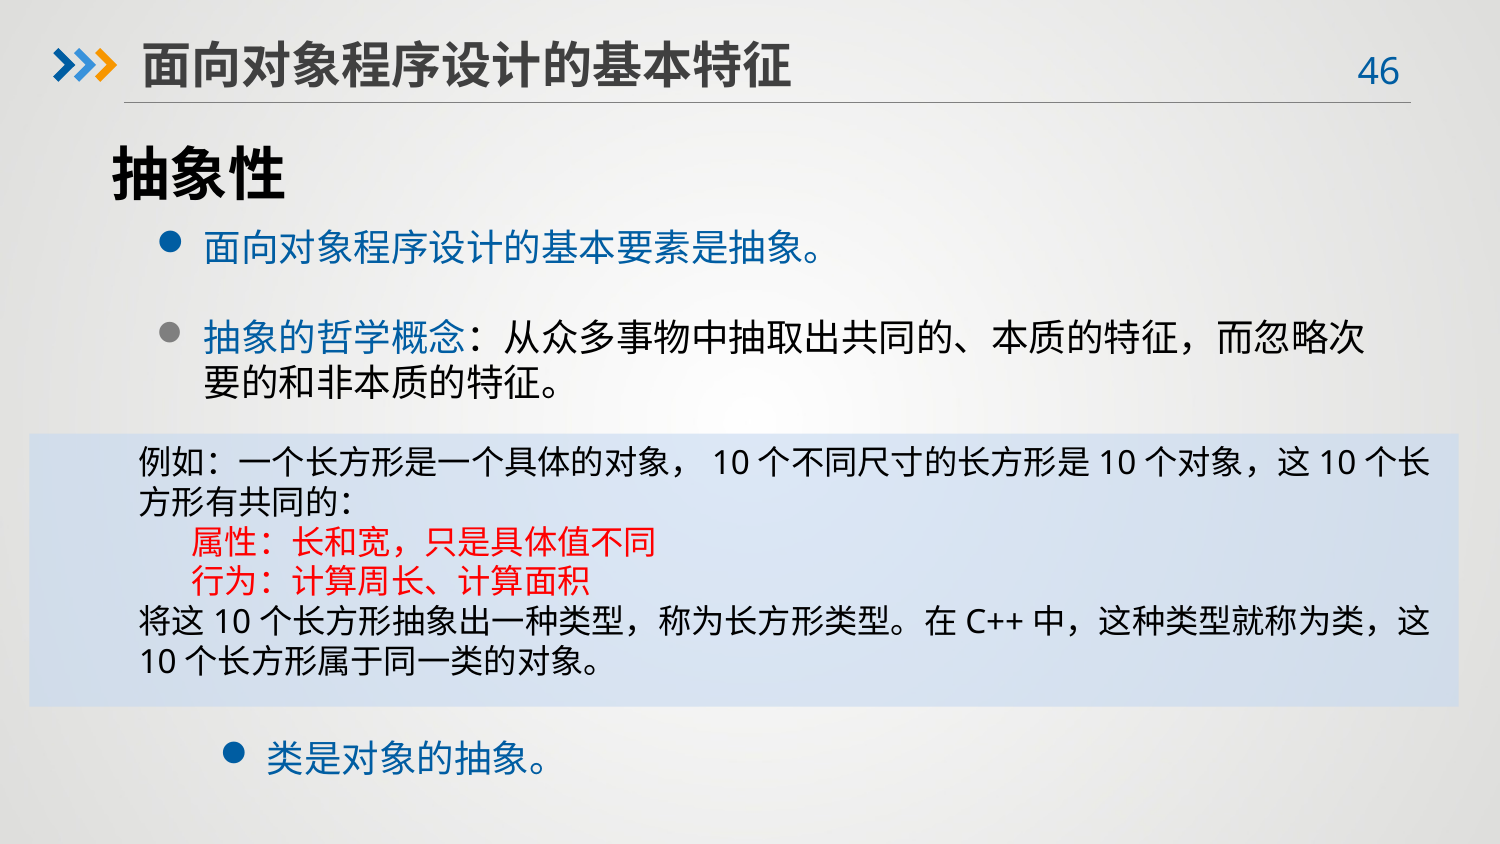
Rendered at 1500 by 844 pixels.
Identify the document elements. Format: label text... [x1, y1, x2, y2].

text_box 抽象的哲学概念：从众多事物中抽取出共同的、本质的特征，而忽略次要的和非本质的特征。 [141, 306, 1412, 412]
picture [0, 0, 1500, 844]
text_box 面向对象程序设计的基本要素是抽象。 [141, 216, 992, 277]
text_box 抽象性 [97, 129, 1102, 215]
text_box 类是对象的抽象。 [205, 727, 839, 788]
text_box 例如：一个长方形是一个具体的对象，10个不同尺寸的长方形是10个对象，这10个长方形有共同的： 属性：长和宽，只是具体值不同 行为：计算周长、计算面积 将这10个长方形抽象出一种类型，称为长方形类型。在C++中，这种类型就称为类，这10个长方形属于同一类的对象。 [123, 433, 1447, 688]
text_box [27, 432, 1461, 709]
text_box 面向对象程序设计的基本特征 [141, 32, 903, 96]
